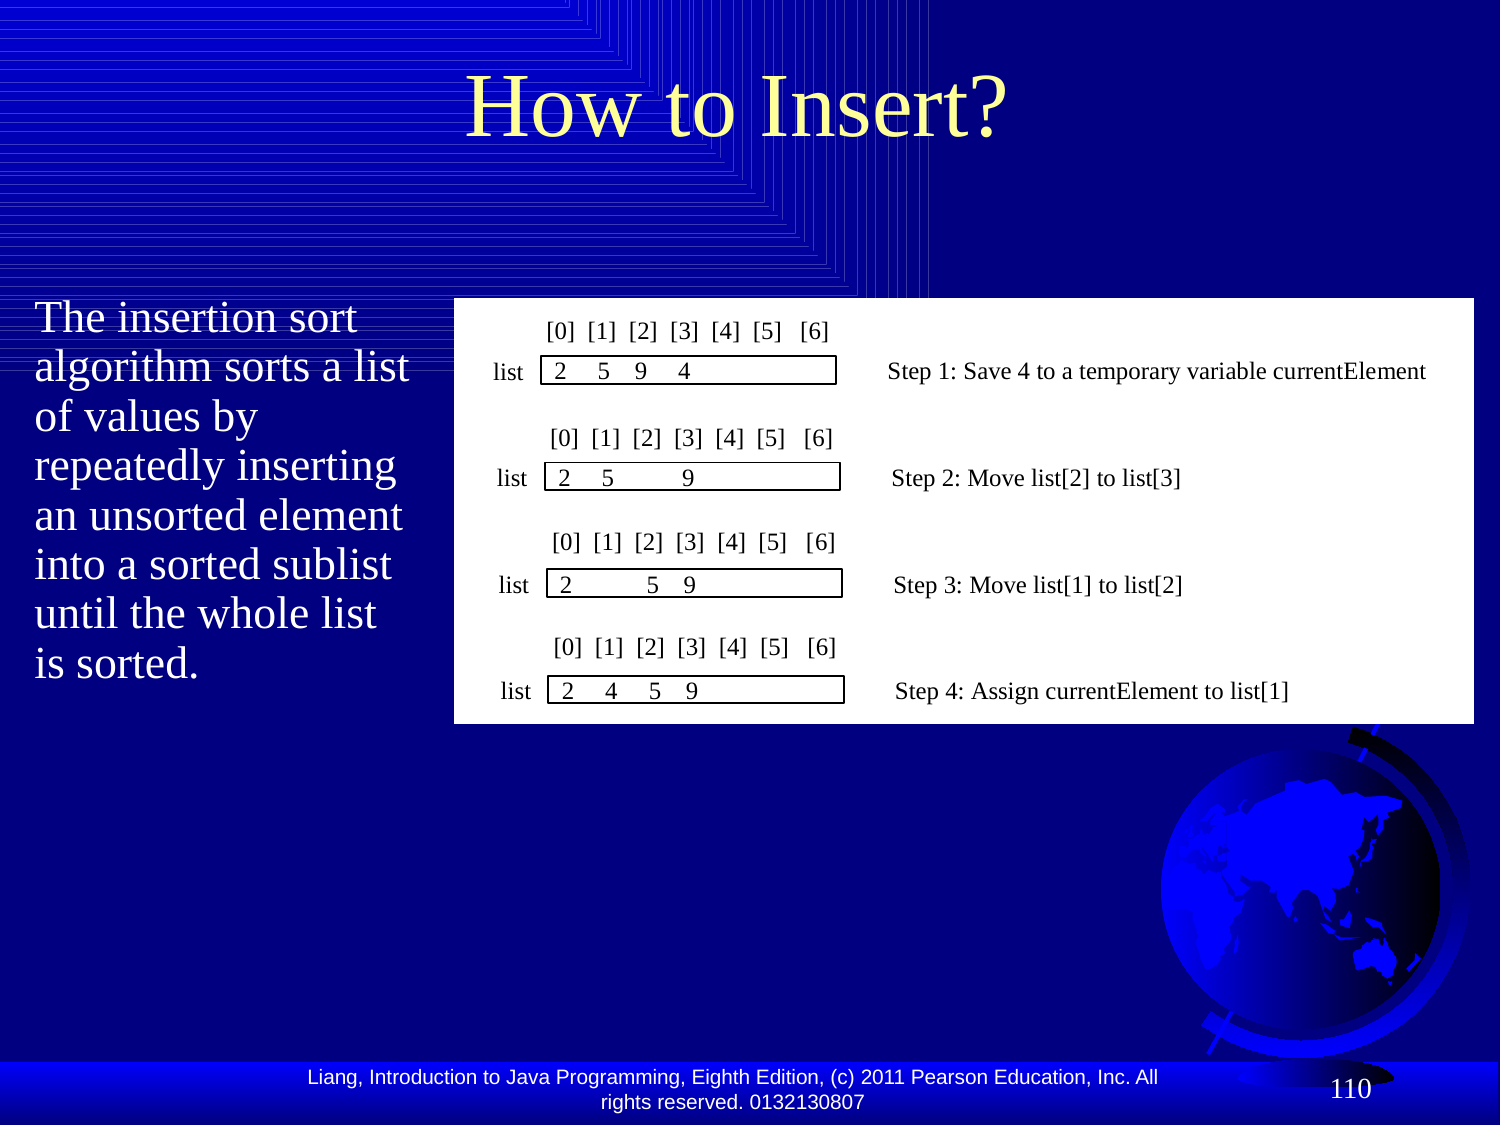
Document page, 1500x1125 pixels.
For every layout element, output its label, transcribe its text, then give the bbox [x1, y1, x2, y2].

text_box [453, 297, 1475, 724]
text_box The insertion sort algorithm sorts a list of values by repeatedly inserting an unsorted element into a sorted sublist until the whole list is sorted. [19, 402, 429, 701]
text_box The insertion sort algorithm sorts a list of values by repeatedly inserting an unsorted element into a sorted sublist until the whole list is sorted. [19, 285, 429, 401]
title How to Insert? [99, 50, 1375, 150]
slide_number 110 [1074, 1049, 1388, 1125]
